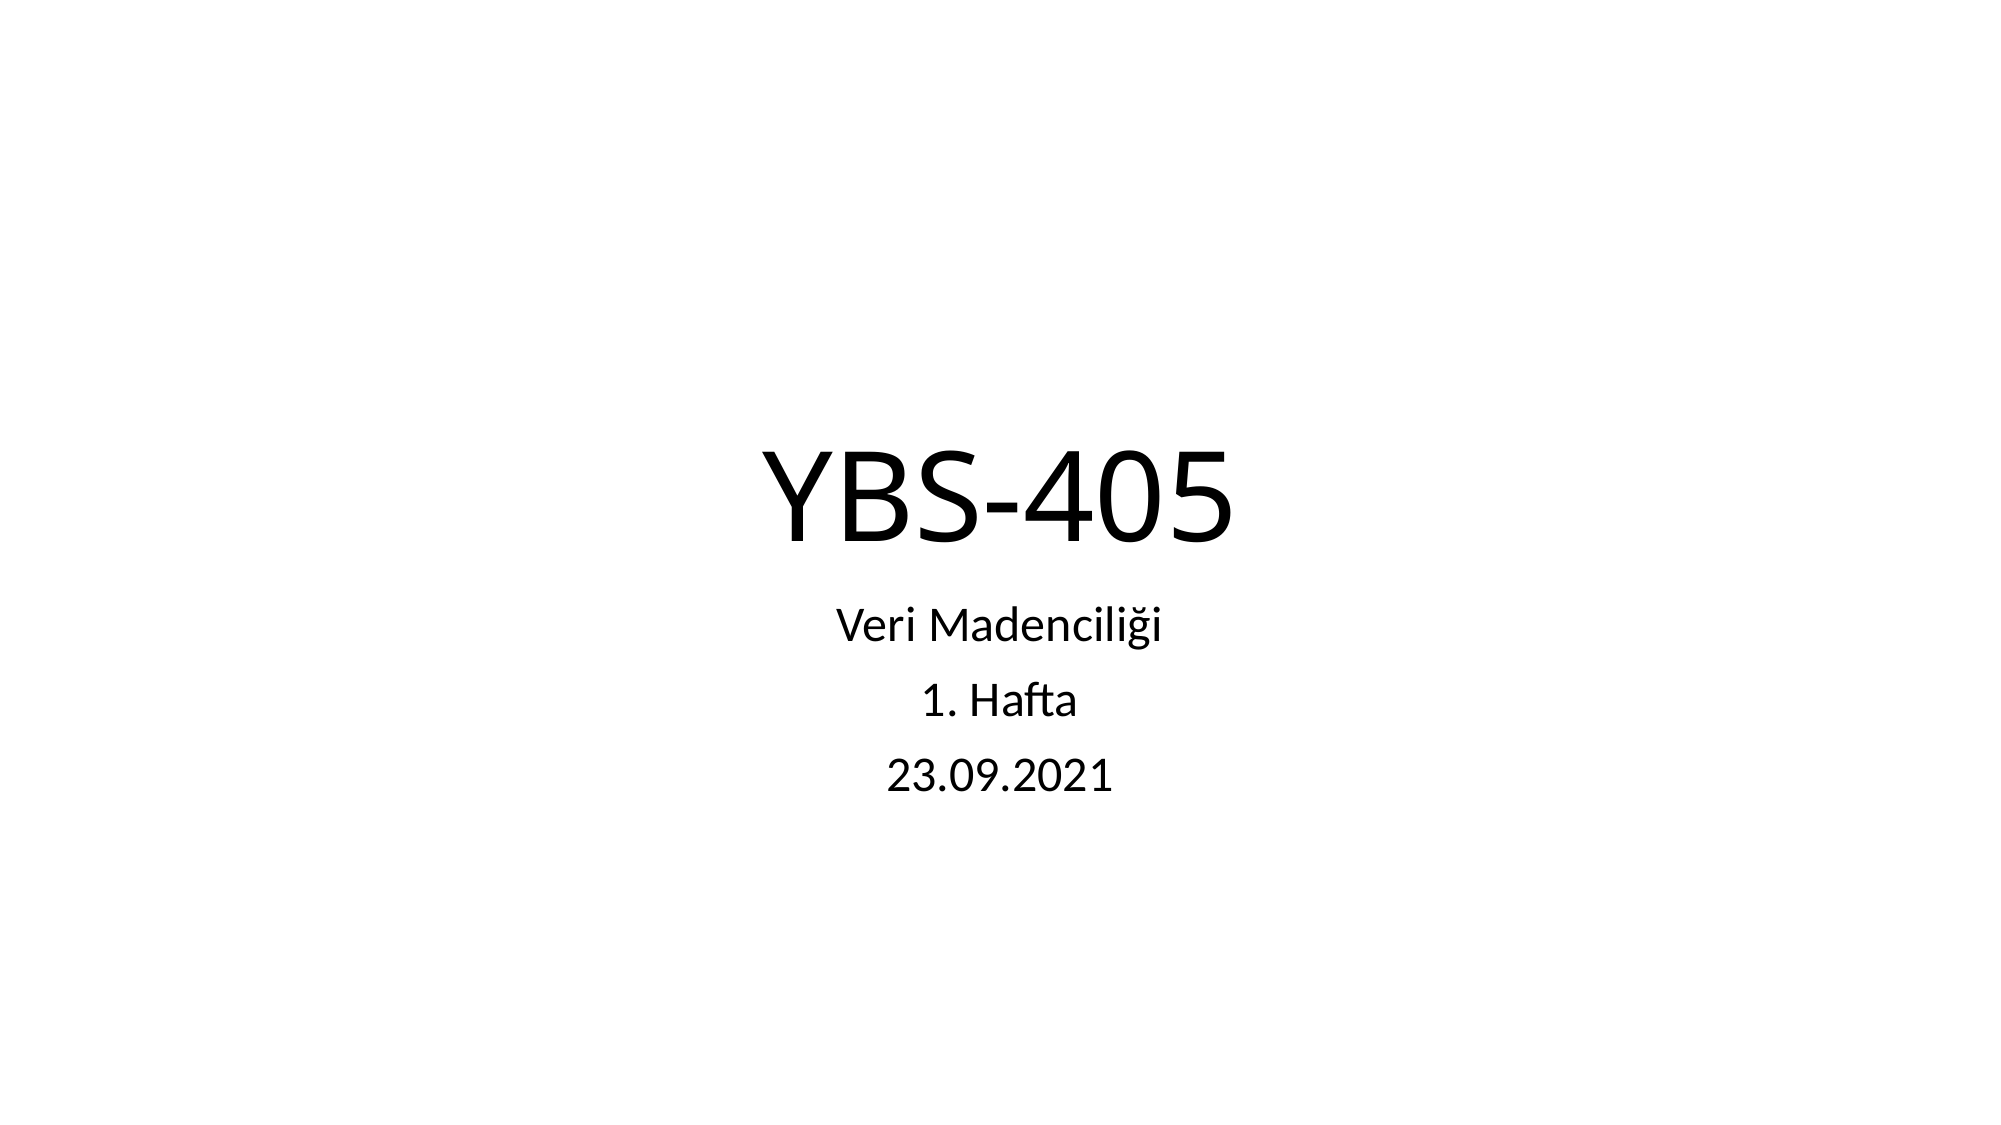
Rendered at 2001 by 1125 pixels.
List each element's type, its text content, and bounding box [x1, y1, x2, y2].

title YBS-405 [249, 184, 1750, 576]
subtitle Veri Madenciliği 1. Hafta 23.09.2021 [249, 590, 1750, 863]
